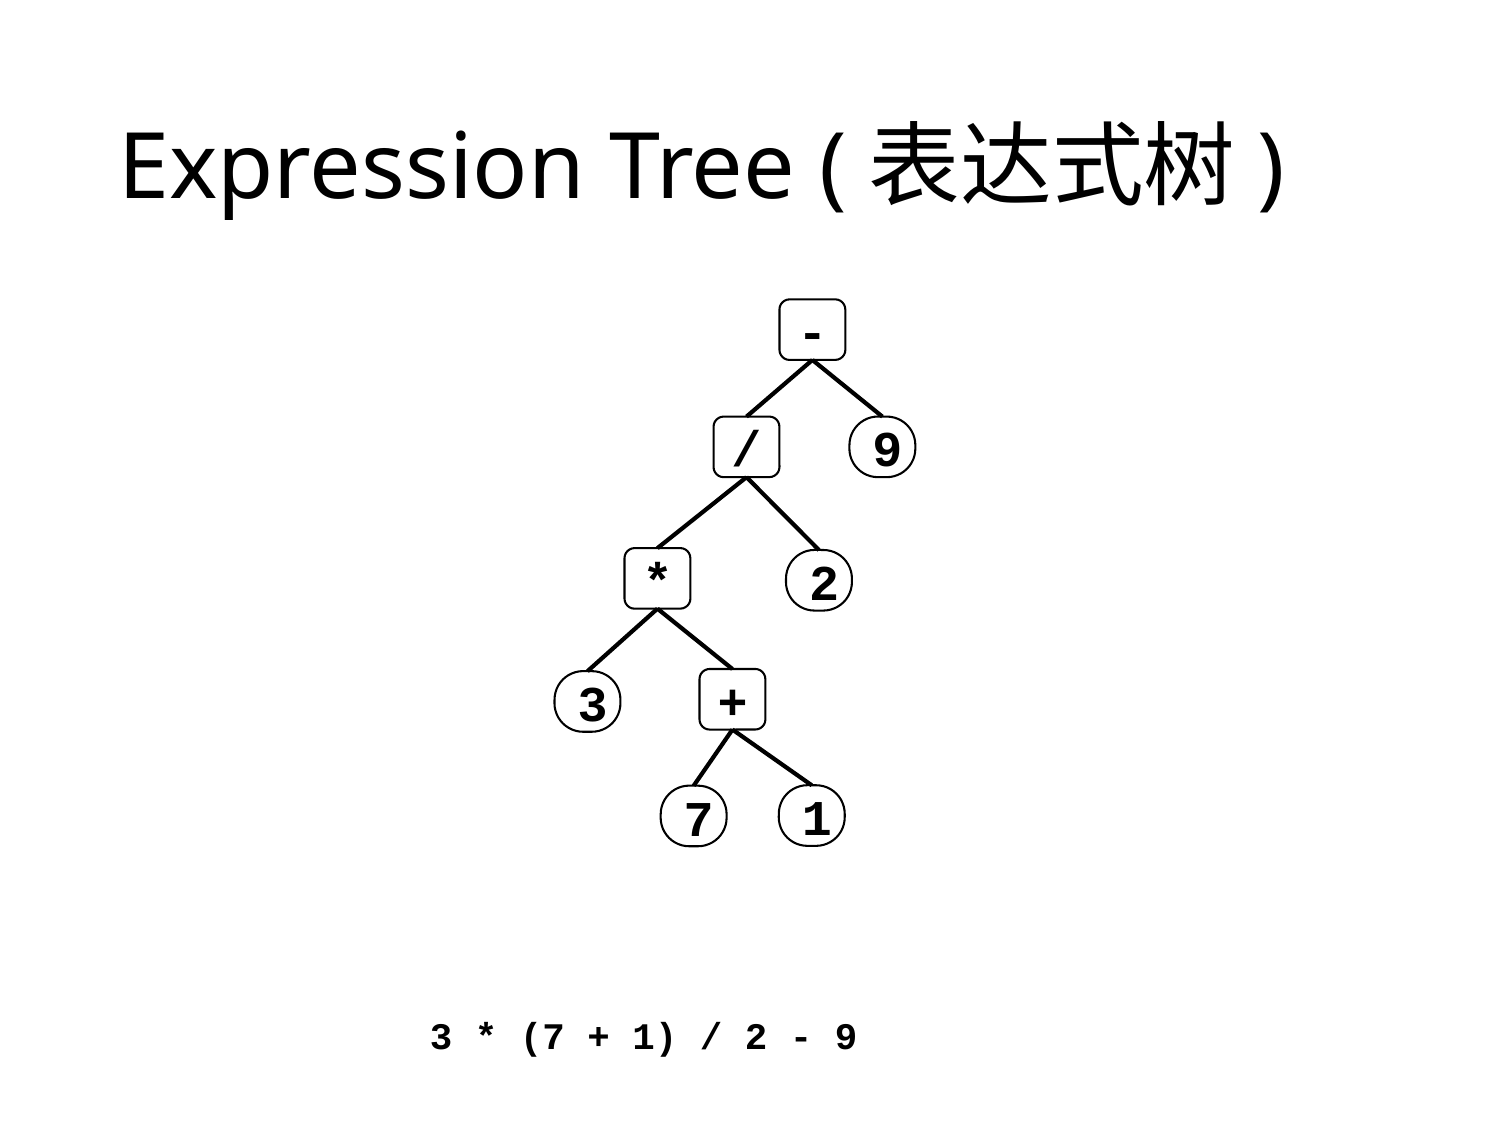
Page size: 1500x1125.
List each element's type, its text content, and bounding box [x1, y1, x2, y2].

text_box 1 [777, 784, 846, 847]
text_box - [778, 298, 847, 359]
text_box 9 [848, 415, 917, 479]
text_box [693, 729, 733, 786]
text_box * [623, 547, 692, 608]
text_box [657, 477, 747, 549]
text_box 2 [784, 548, 853, 612]
text_box 3 * (7 + 1) / 2 - 9 [415, 1004, 873, 1065]
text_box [657, 608, 733, 670]
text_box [733, 729, 812, 786]
text_box / [712, 415, 781, 477]
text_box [746, 477, 820, 551]
text_box 7 [659, 784, 728, 848]
text_box 3 [553, 670, 622, 733]
title Expression Tree (表达式树) [103, 59, 1397, 278]
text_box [812, 359, 883, 417]
text_box + [698, 667, 767, 729]
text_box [746, 359, 812, 417]
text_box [587, 608, 658, 672]
